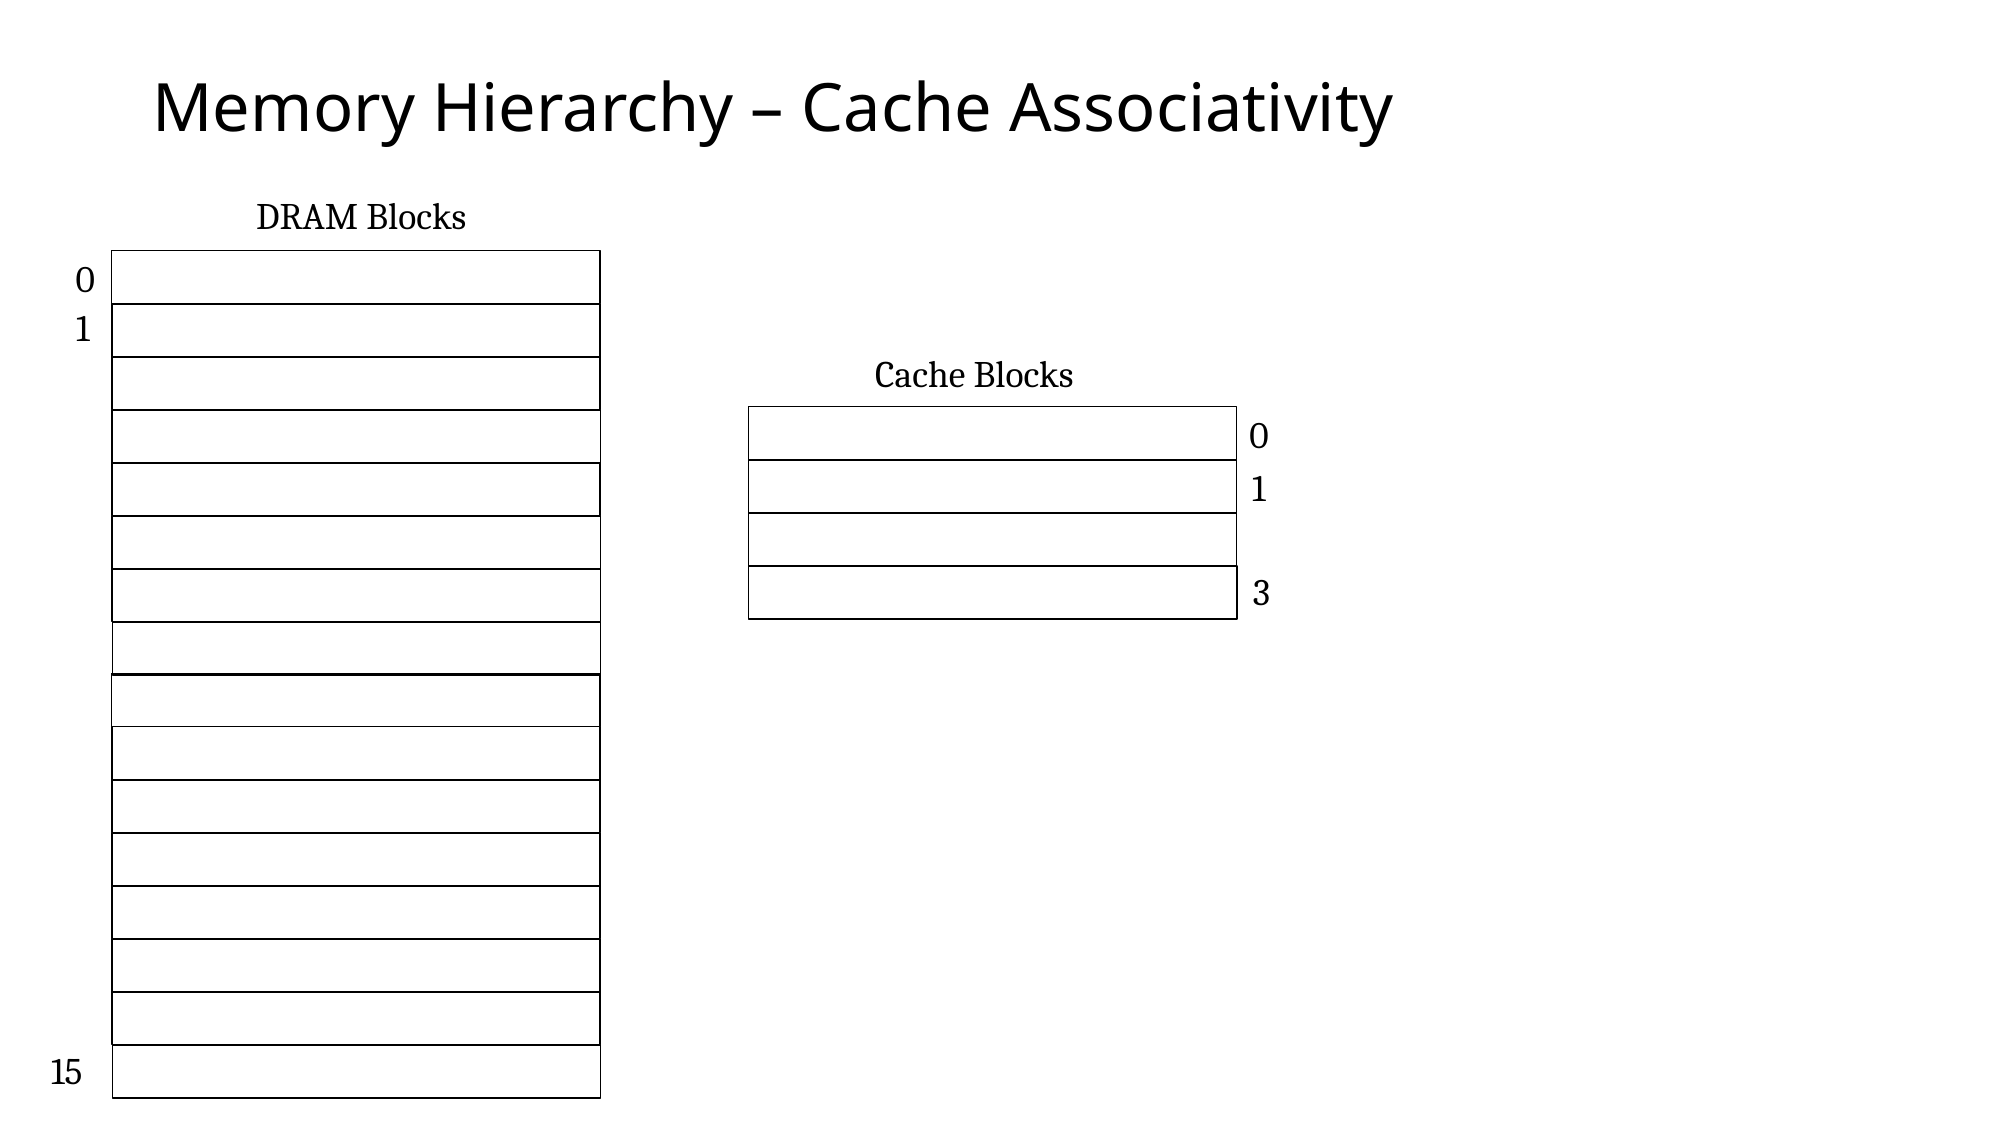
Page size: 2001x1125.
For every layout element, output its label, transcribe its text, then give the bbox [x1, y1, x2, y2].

text_box [112, 303, 601, 356]
text_box [111, 462, 601, 516]
text_box [112, 515, 601, 568]
text_box 1 [1237, 457, 1289, 517]
text_box 0 [1234, 403, 1286, 464]
text_box [111, 673, 600, 726]
text_box [111, 356, 601, 410]
text_box [112, 409, 601, 462]
title Memory Hierarchy – Cache Associativity [137, 59, 1863, 161]
text_box [112, 621, 601, 675]
text_box [112, 250, 600, 303]
text_box [112, 991, 601, 1044]
text_box [112, 568, 601, 621]
text_box DRAM Blocks [241, 184, 482, 245]
text_box [748, 459, 1237, 512]
text_box 3 [1238, 560, 1283, 621]
text_box 15 [36, 1039, 112, 1100]
text_box [111, 885, 601, 939]
text_box [111, 779, 601, 833]
text_box [748, 512, 1237, 566]
text_box Cache Blocks [860, 343, 1089, 403]
text_box [748, 406, 1234, 459]
text_box [748, 566, 1237, 620]
text_box 1 [61, 296, 112, 357]
text_box 0 [60, 248, 112, 308]
text_box [112, 938, 601, 991]
text_box [111, 726, 600, 779]
text_box [112, 1044, 601, 1098]
text_box [112, 832, 601, 885]
